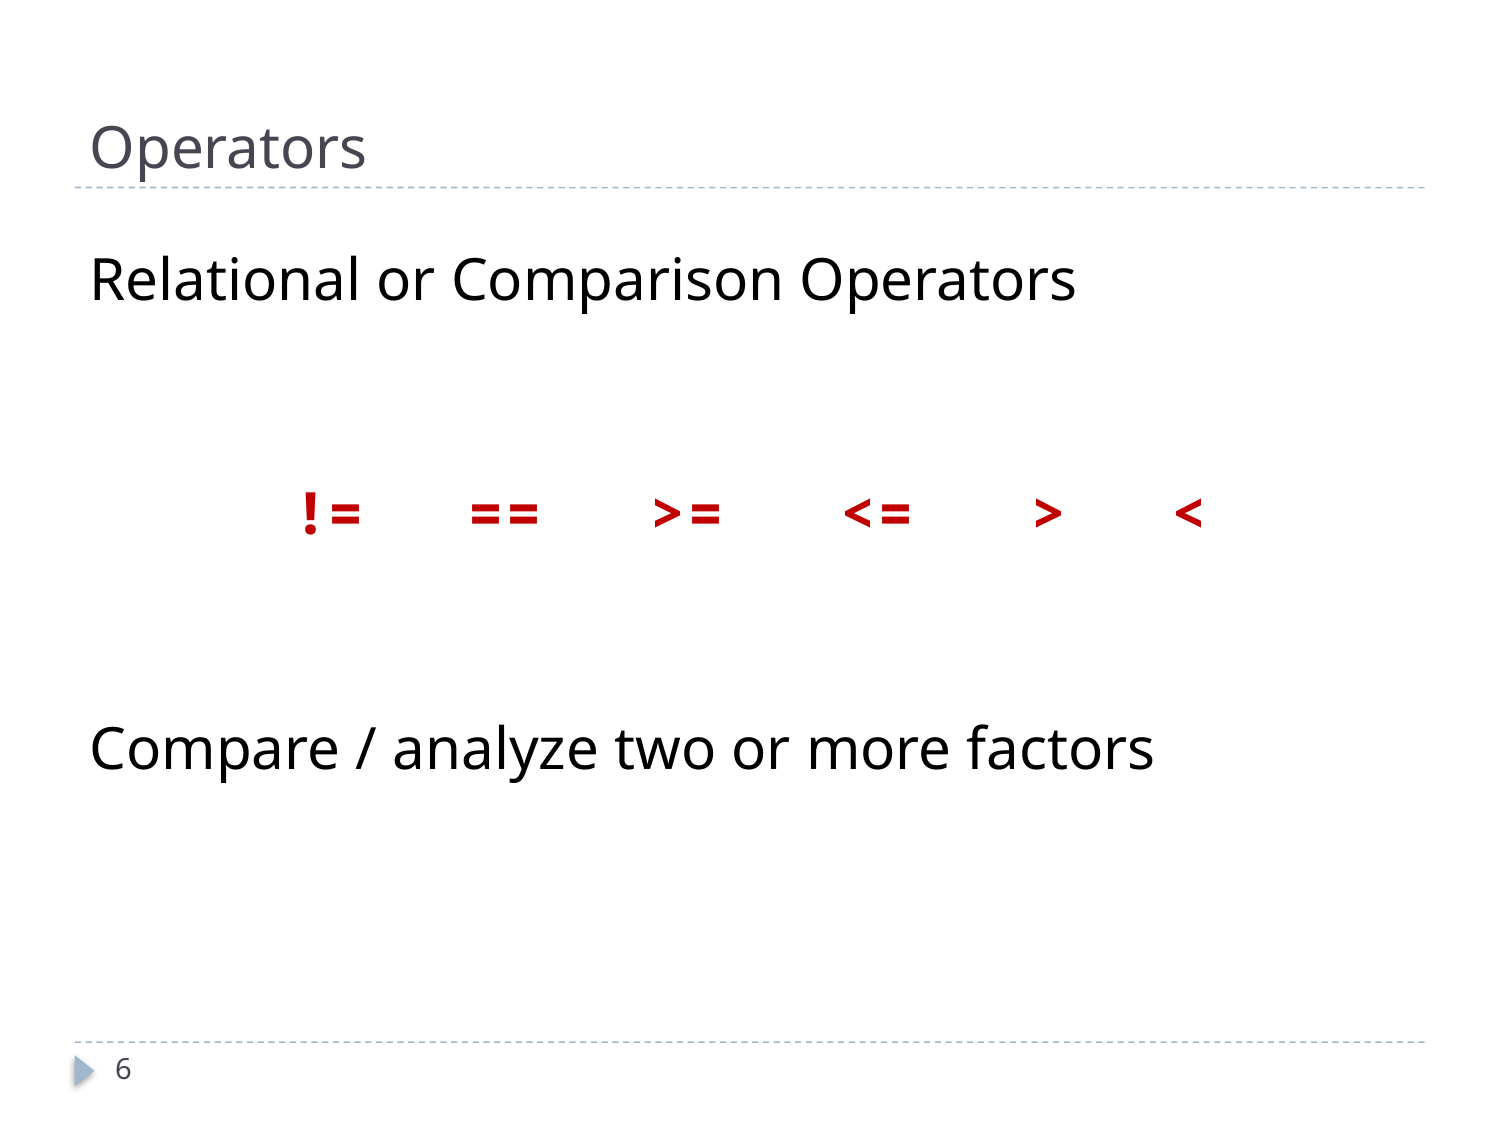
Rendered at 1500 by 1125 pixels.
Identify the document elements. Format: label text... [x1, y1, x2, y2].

slide_number 6 [100, 1042, 426, 1103]
list Relational or Comparison Operators != == >= <= > < Compare / analyze two or more factors [75, 200, 1425, 1010]
title Operators [75, 24, 1425, 188]
